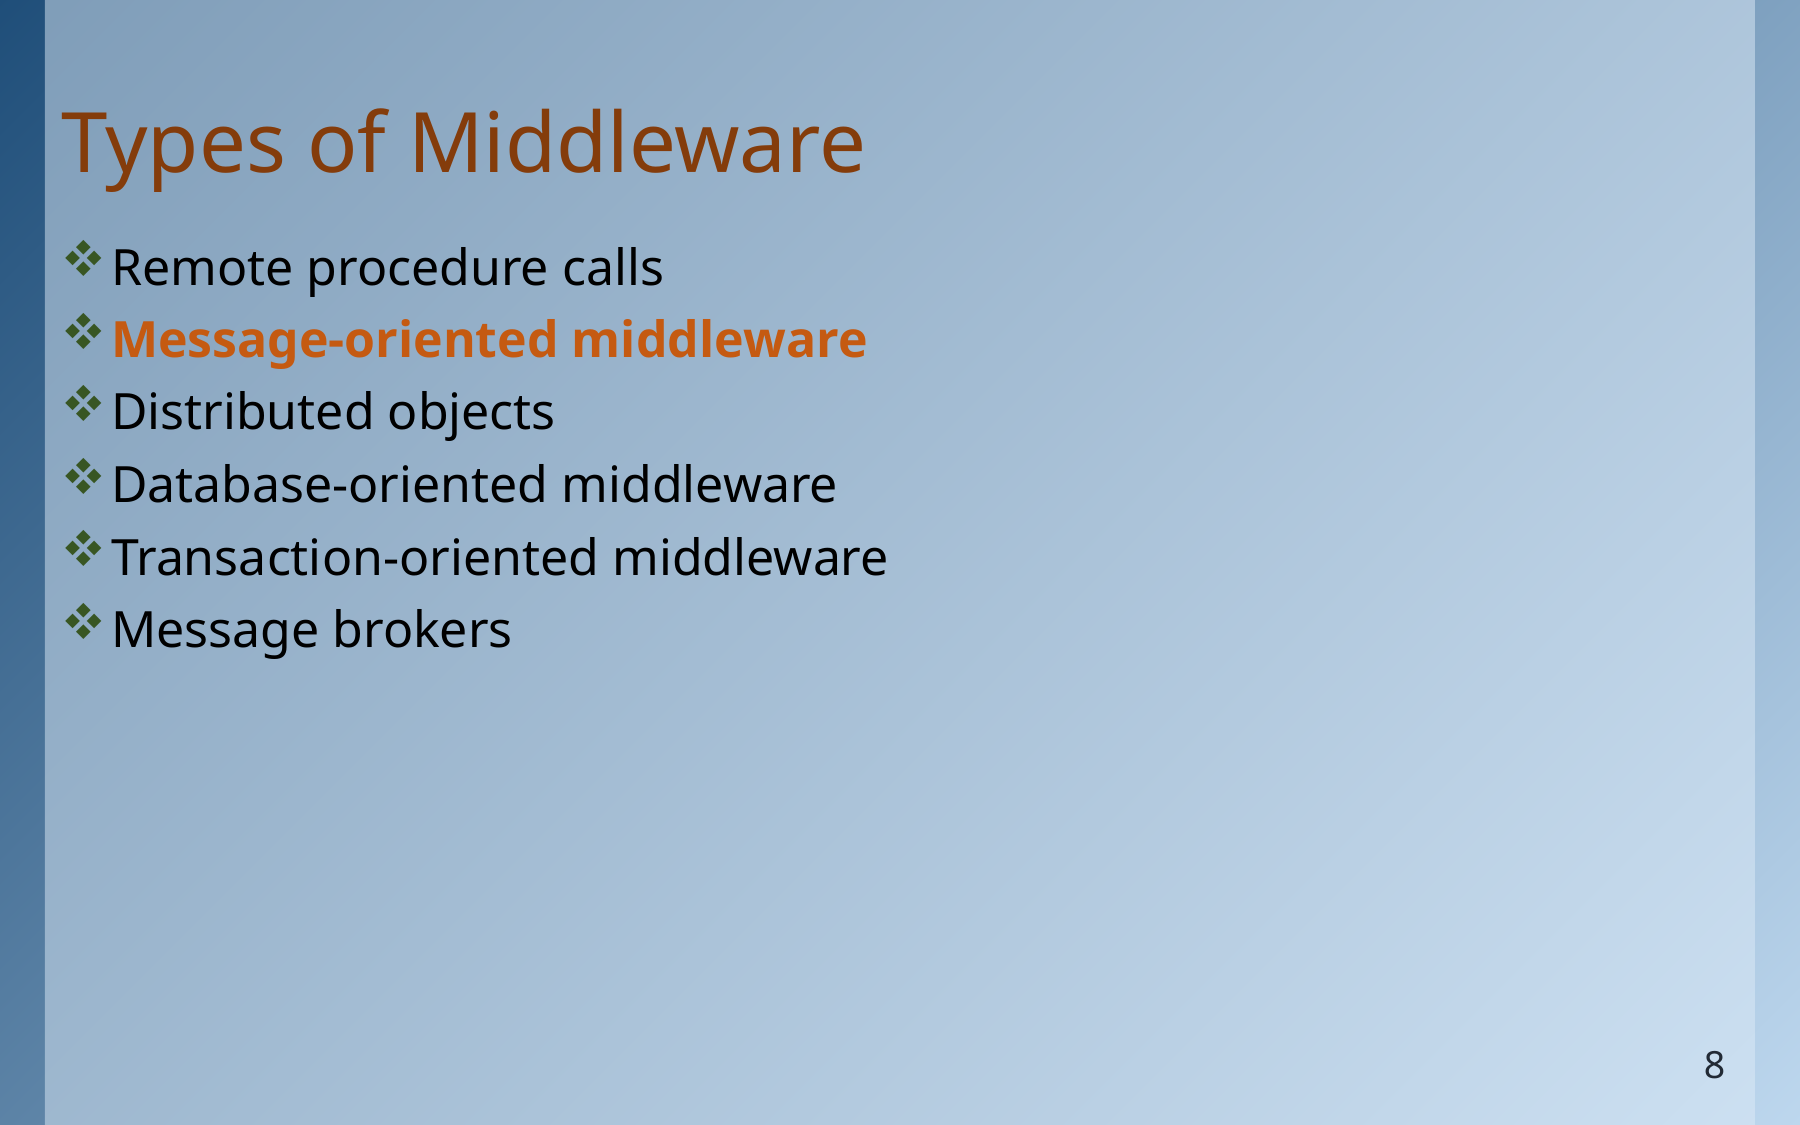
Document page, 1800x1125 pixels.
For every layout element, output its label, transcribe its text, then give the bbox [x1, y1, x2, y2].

list Remote procedure calls Message-oriented middleware Distributed objects Database-oriented middleware Transaction-oriented middleware Message brokers [40, 224, 1746, 1025]
slide_number 8 [1581, 1050, 1746, 1103]
title Types of Middleware [40, 12, 1746, 200]
